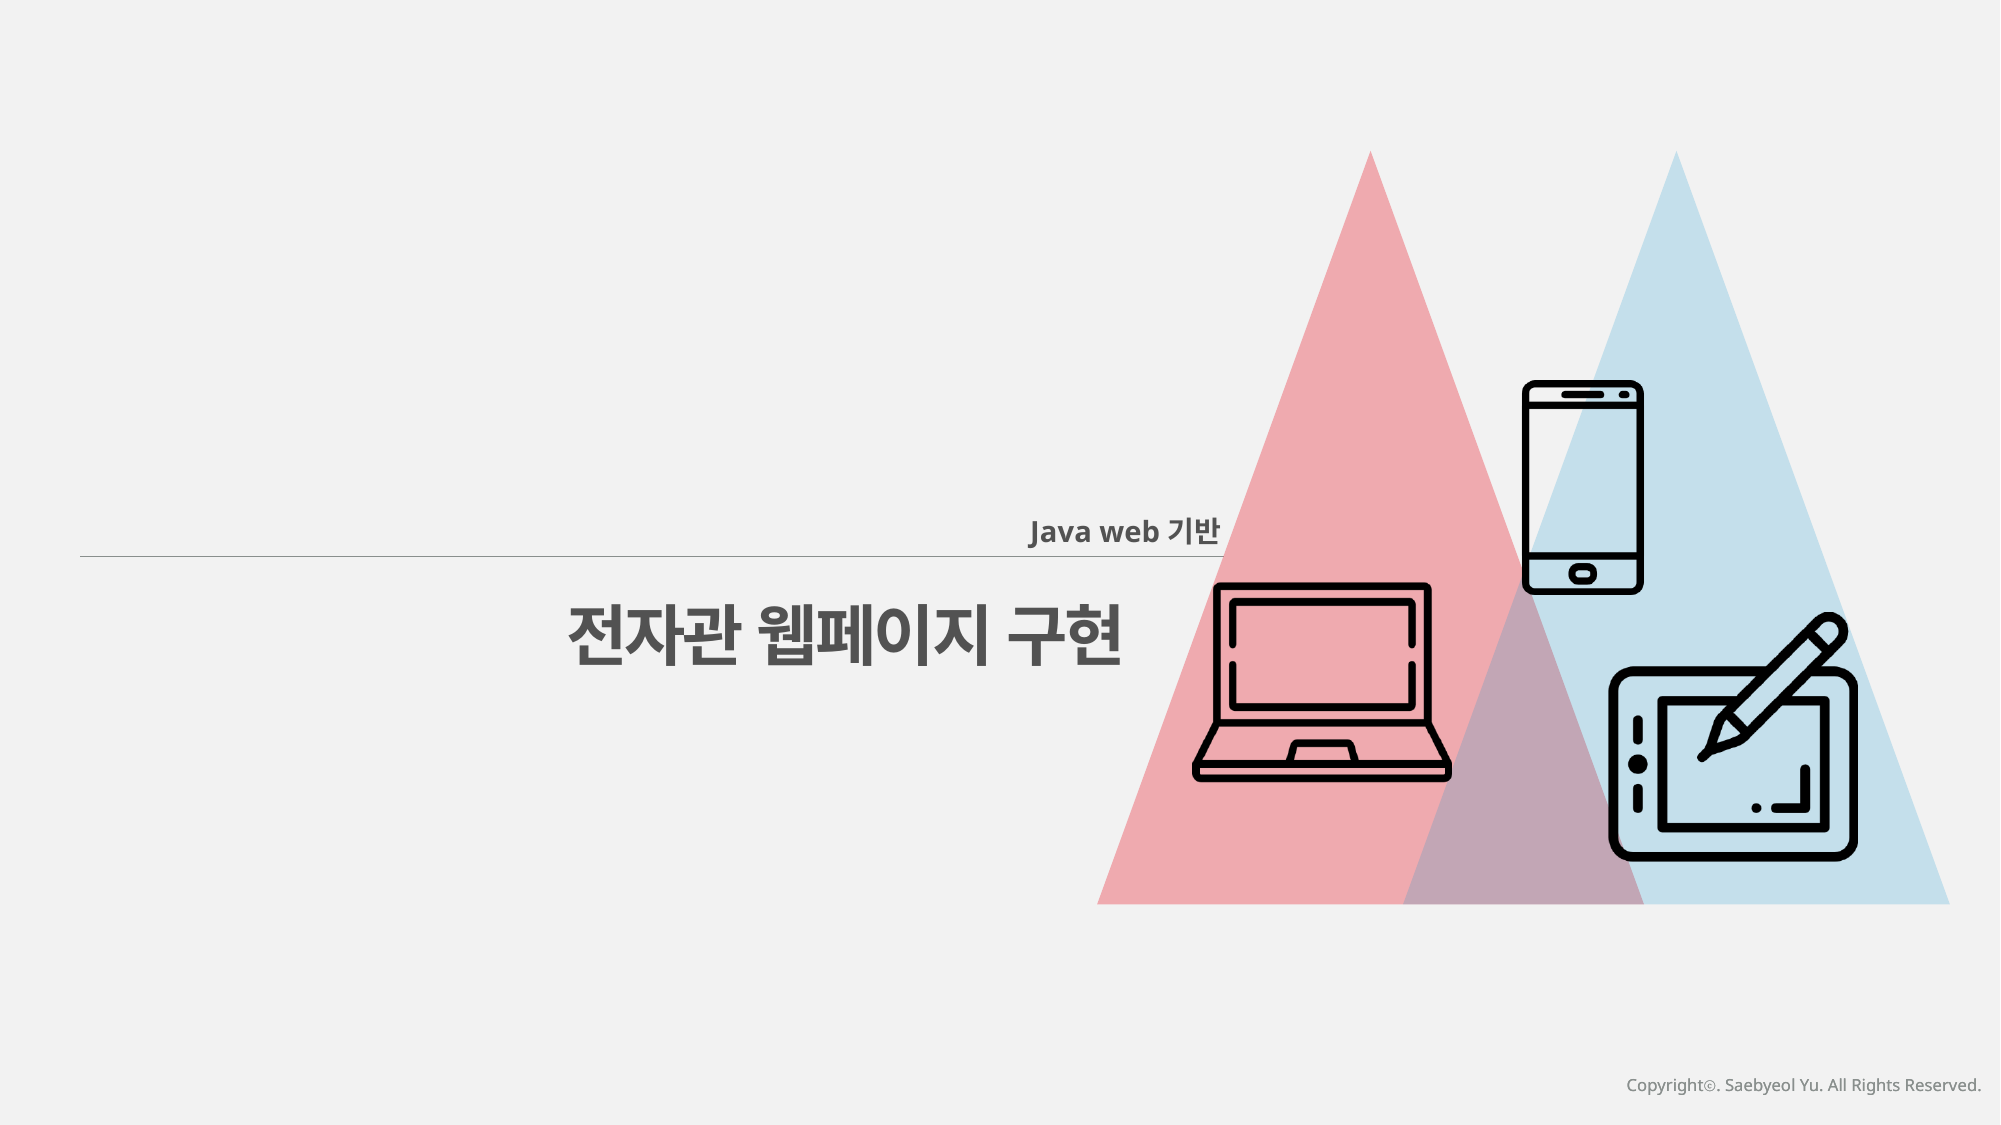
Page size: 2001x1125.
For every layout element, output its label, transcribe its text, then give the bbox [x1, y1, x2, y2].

text_box [1401, 147, 1952, 906]
picture [1608, 612, 1858, 863]
text_box [1095, 639, 1435, 906]
text_box Java web기반 [1015, 505, 1237, 556]
text_box [1223, 147, 1513, 763]
picture [1475, 380, 1690, 595]
text_box Copyrightⓒ. Saebyeol Yu. All Rights Reserved. [1611, 1067, 1998, 1102]
picture [1192, 552, 1452, 812]
text_box 전자관 웹페이지 구현 [551, 586, 1141, 681]
